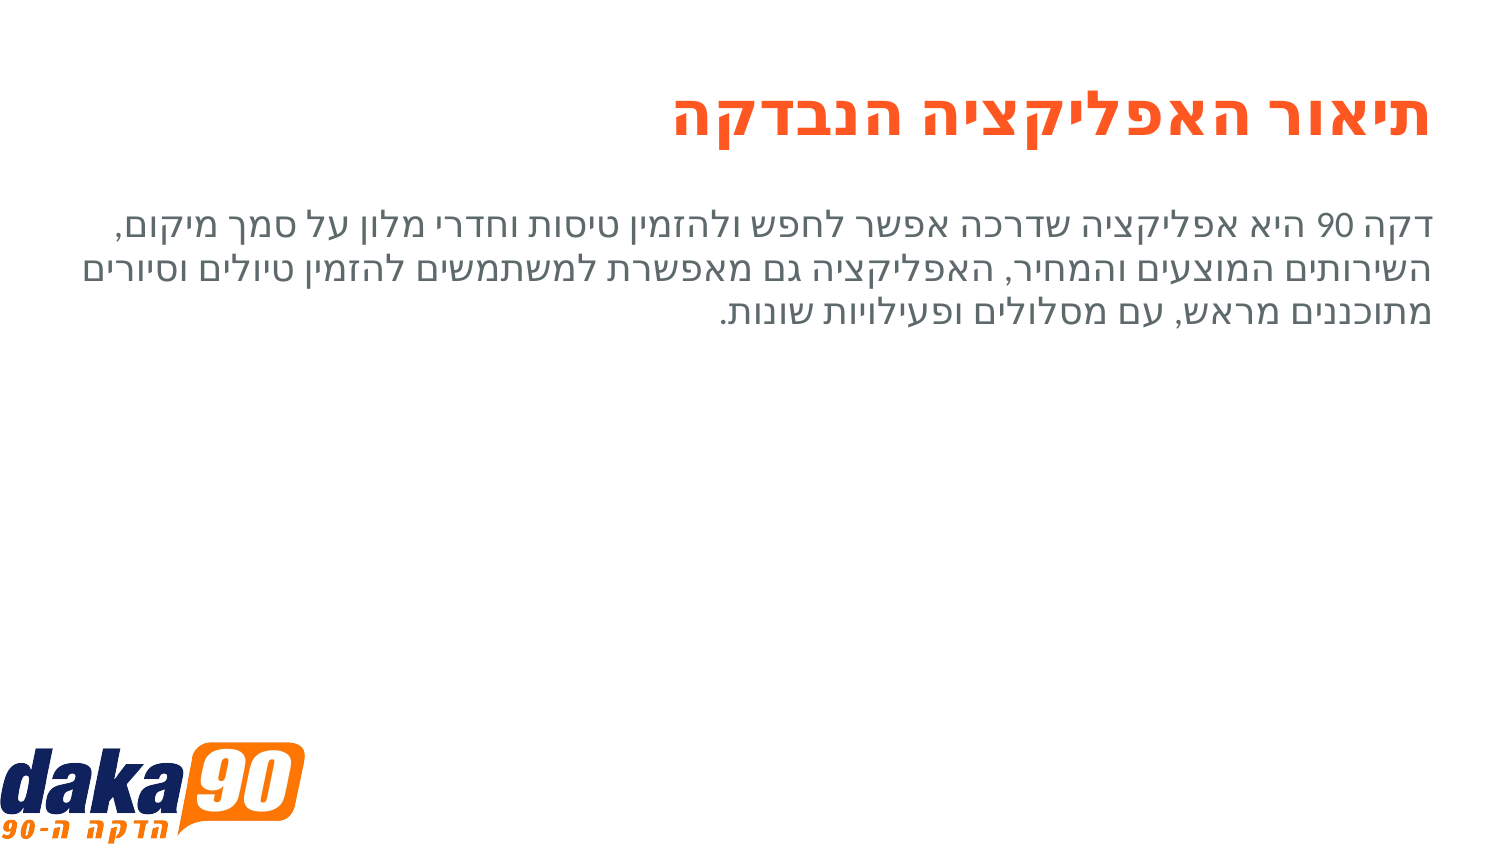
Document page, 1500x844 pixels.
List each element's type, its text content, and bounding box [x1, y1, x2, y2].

picture [0, 742, 305, 844]
title תיאור האפליקציה הנבדקה [51, 72, 1449, 167]
list דקה 90 היא אפליקציה שדרכה אפשר לחפש ולהזמין טיסות וחדרי מלון על סמך מיקום, השירותים המוצעים והמחיר, האפליקציה גם מאפשרת למשתמשים להזמין טיולים וסיורים מתוכננים מראש, עם מסלולים ופעילויות שונות. [51, 189, 1449, 750]
